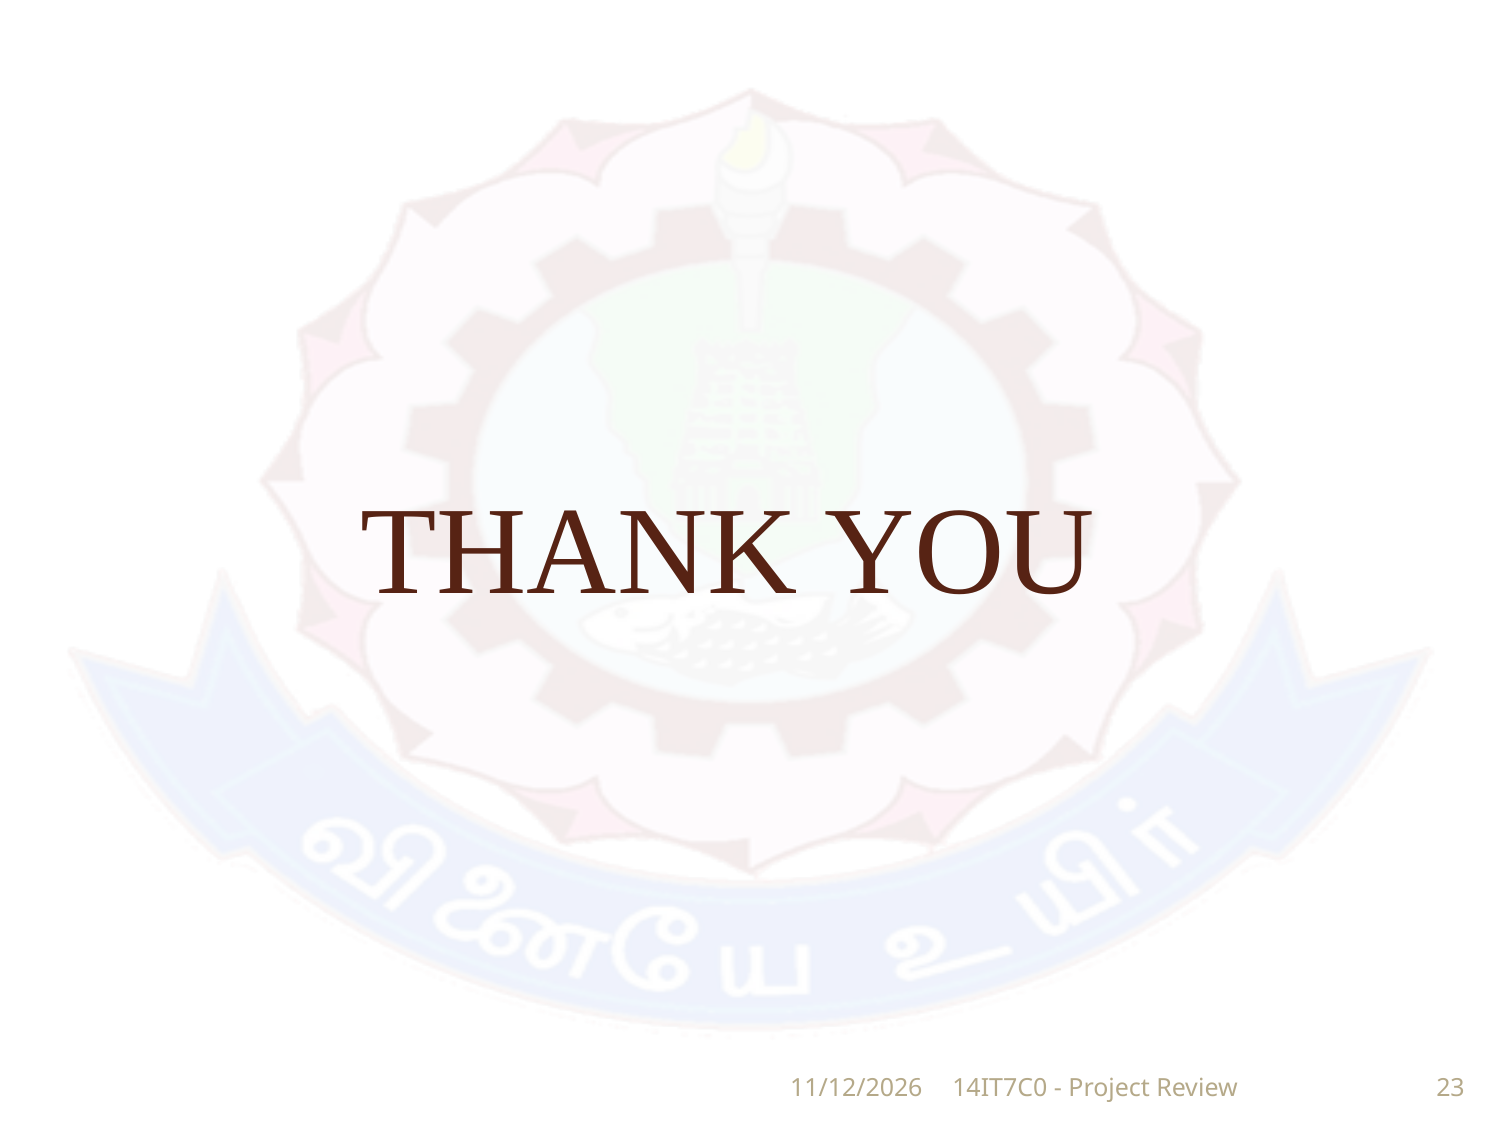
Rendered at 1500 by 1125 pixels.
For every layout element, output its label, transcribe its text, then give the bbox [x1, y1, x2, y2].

title THANK YOU [112, 312, 1343, 775]
footer 14IT7C0 - Project Review [937, 1034, 1413, 1113]
slide_number 23 [1413, 1034, 1488, 1113]
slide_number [587, 1034, 937, 1113]
